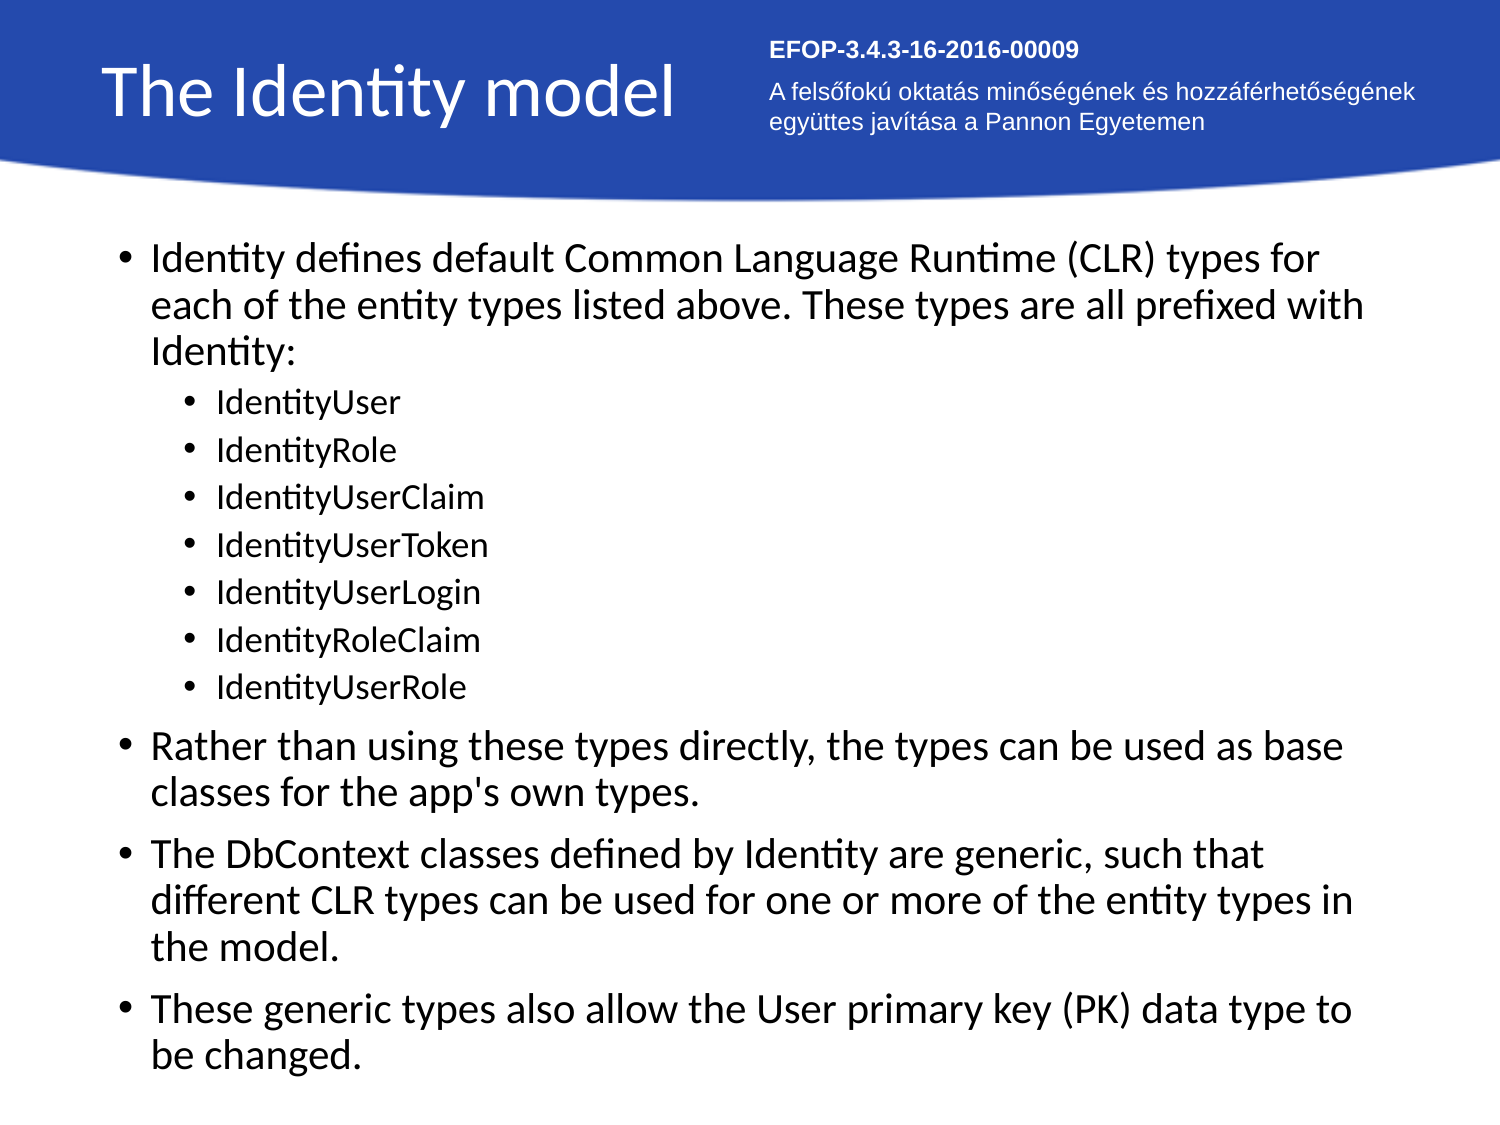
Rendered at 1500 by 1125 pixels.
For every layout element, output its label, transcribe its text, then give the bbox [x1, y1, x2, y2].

text_box The Identity model [41, 0, 739, 173]
text_box EFOP-3.4.3-16-2016-00009 A felsőfokú oktatás minőségének és hozzáférhetőségének együttes javítása a Pannon Egyetemen [754, 25, 1465, 143]
list Identity defines default Common Language Runtime (CLR) types for each of the entity types listed above. These types are all prefixed with Identity: IdentityUser IdentityRole IdentityUserClaim IdentityUserToken IdentityUserLogin IdentityRoleClaim IdentityUserRole Rather than using these types directly, the types can be used as base classes for the app's own types. The DbContext classes defined by Identity are generic, such that different CLR types can be used for one or more of the entity types in the model. These generic types also allow the User primary key (PK) data type to be changed. [103, 228, 1397, 1093]
picture [0, 0, 1500, 1125]
